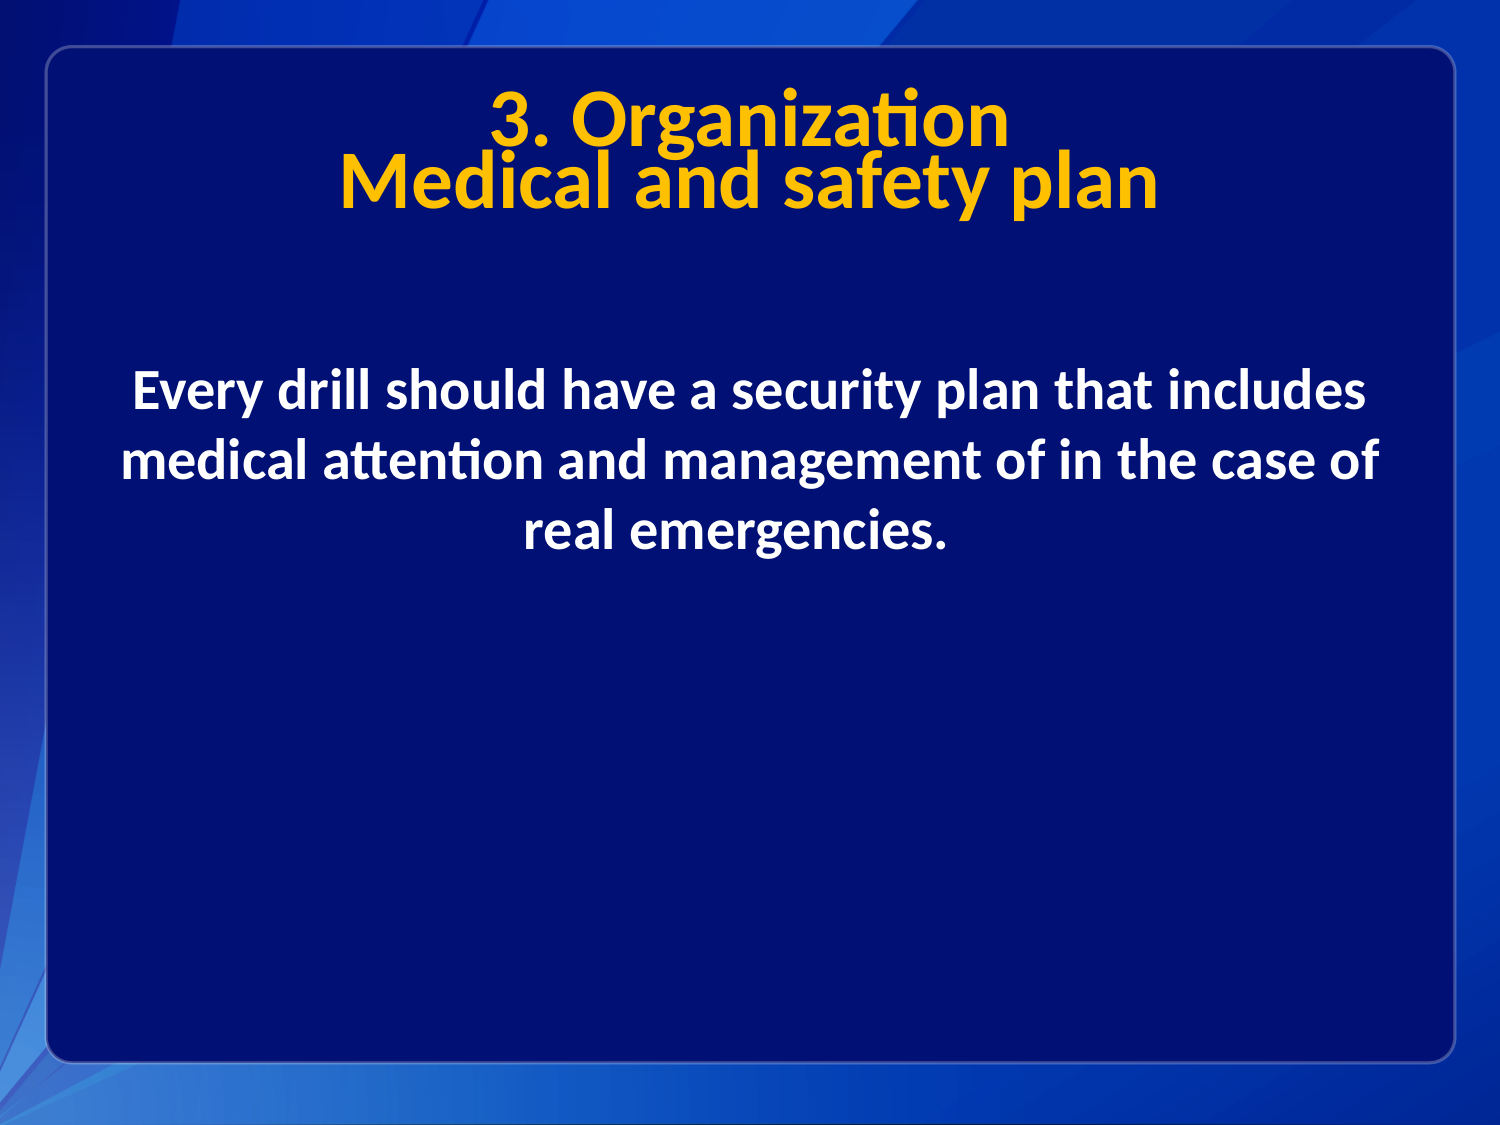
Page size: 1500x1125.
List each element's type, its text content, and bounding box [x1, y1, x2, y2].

list Every drill should have a security plan that includes medical attention and management of in the case of real emergencies. [75, 262, 1425, 950]
title 3. Organization Medical and safety plan [75, 45, 1425, 233]
picture [0, 0, 1500, 1125]
